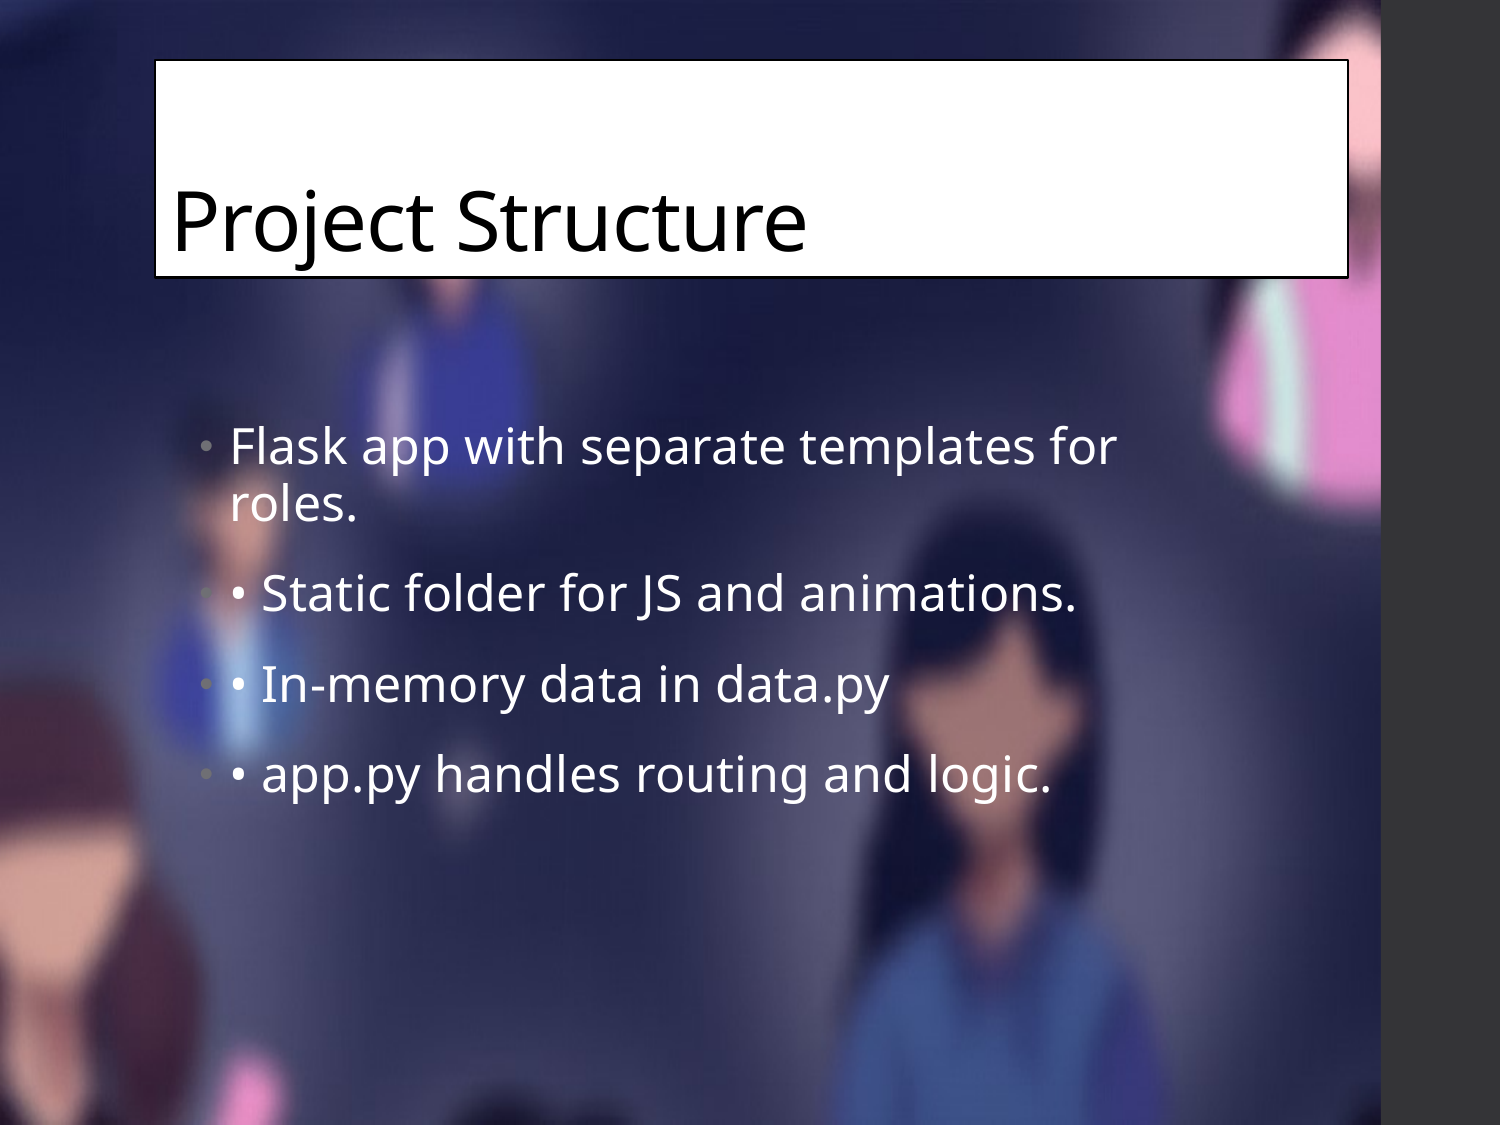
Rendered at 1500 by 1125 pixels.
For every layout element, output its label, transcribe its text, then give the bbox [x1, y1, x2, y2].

list Flask app with separate templates for roles. • Static folder for JS and animations. • In-memory data in data.py • app.py handles routing and logic. [184, 411, 1242, 1125]
title Project Structure [154, 59, 1349, 279]
picture [0, 0, 1380, 1125]
